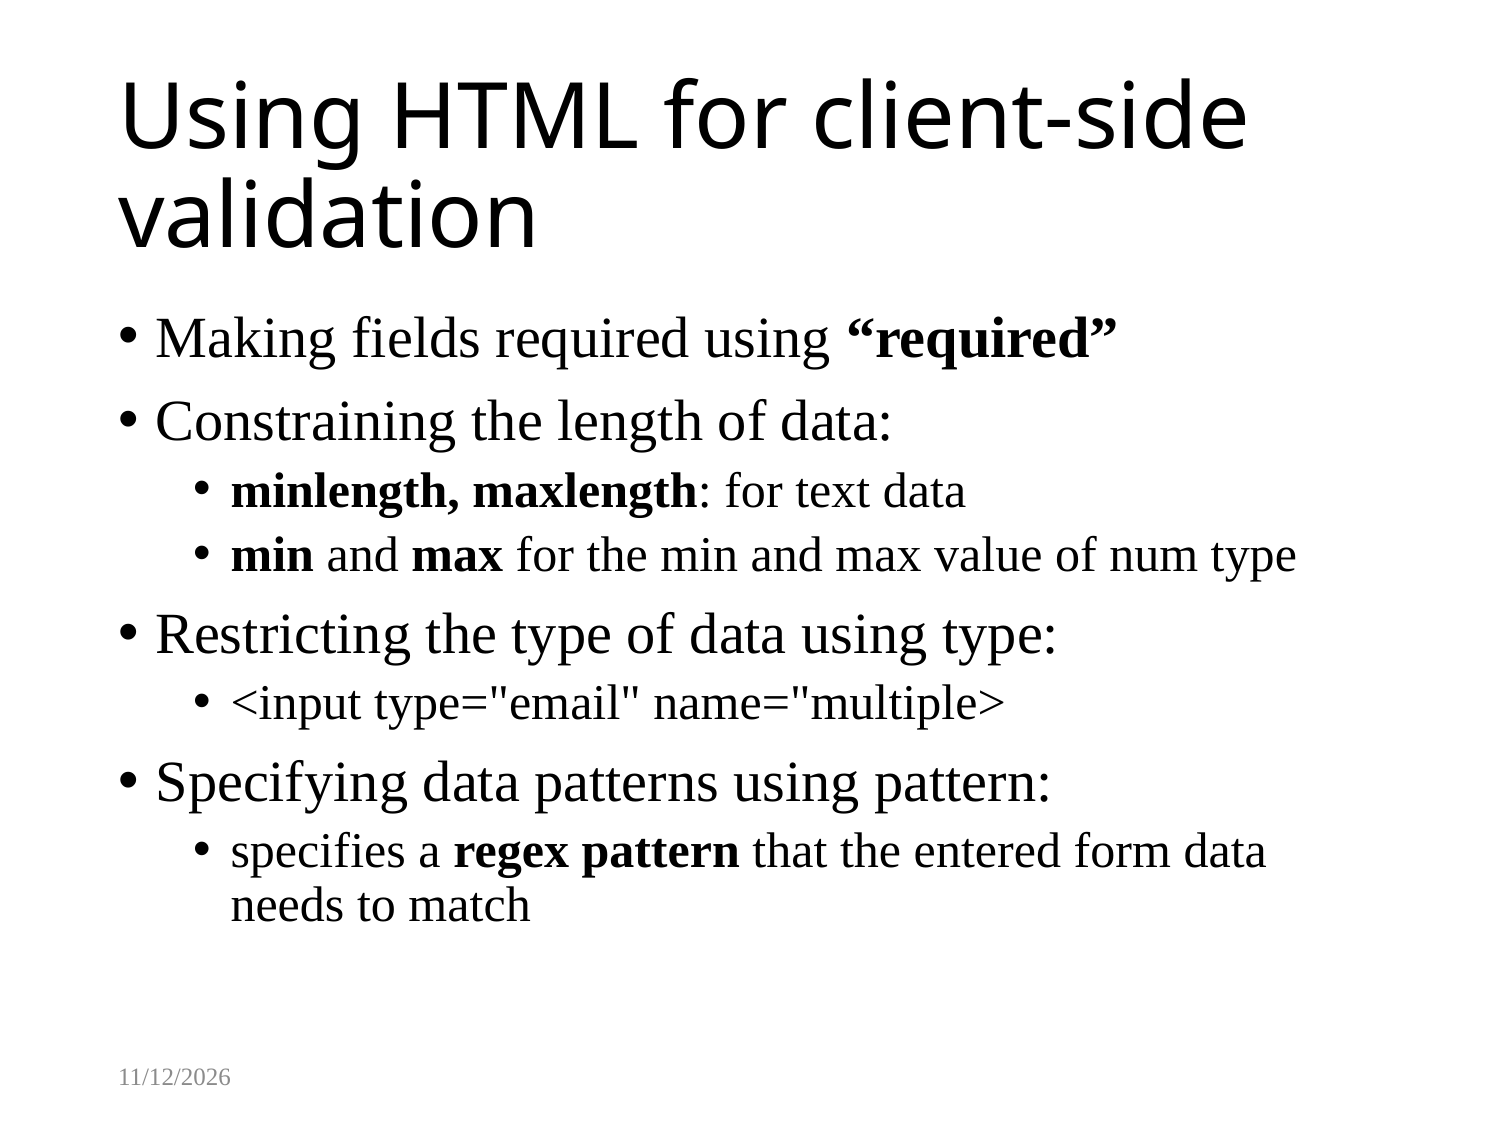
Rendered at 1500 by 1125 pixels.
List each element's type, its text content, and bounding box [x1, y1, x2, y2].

list Making fields required using “required” Constraining the length of data: minlength, maxlength: for text data min and max for the min and max value of num type Restricting the type of data using type: <input type="email" name="multiple> Specifying data patterns using pattern: specifies a regex pattern that the entered form data needs to match [103, 299, 1397, 1014]
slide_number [103, 1042, 441, 1103]
title Using HTML for client-side validation [103, 59, 1397, 278]
